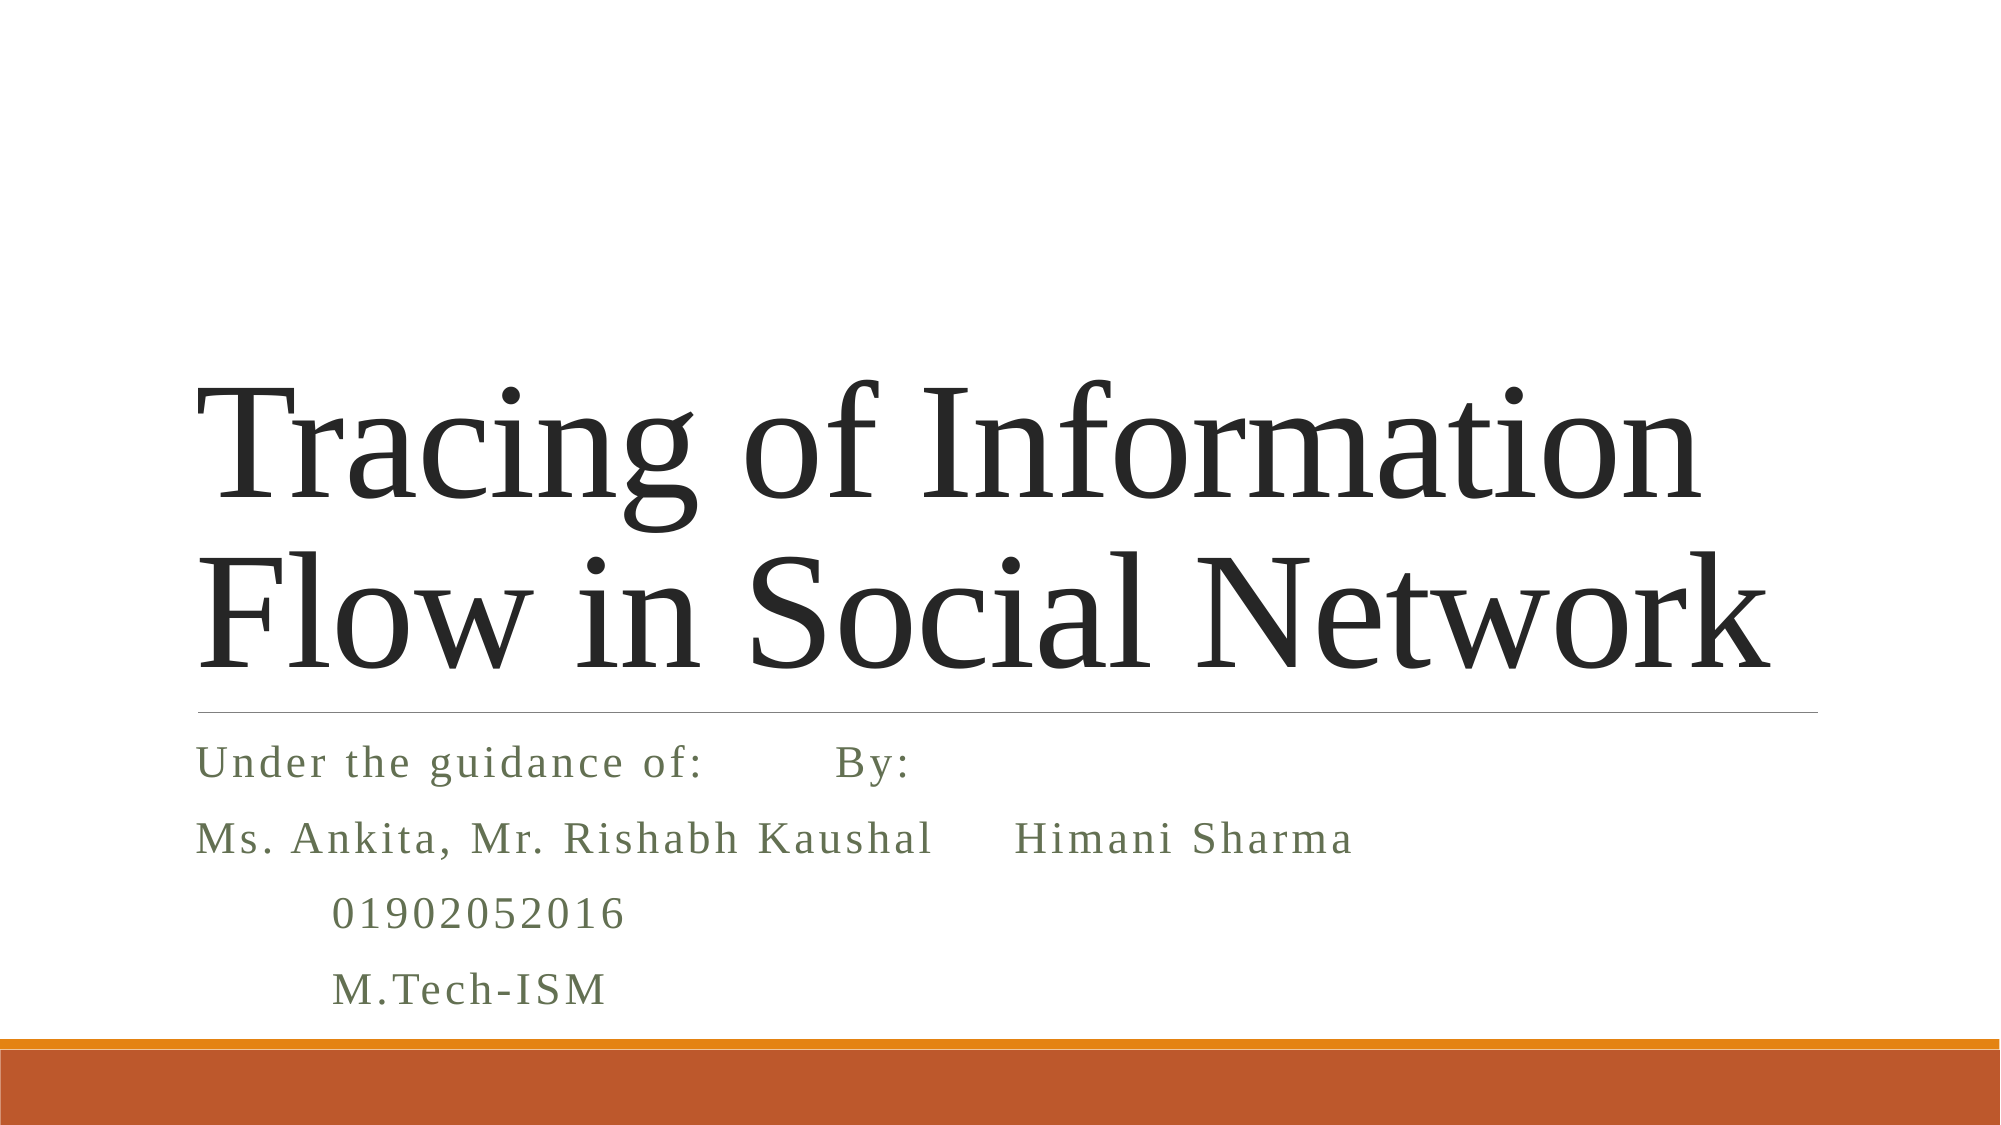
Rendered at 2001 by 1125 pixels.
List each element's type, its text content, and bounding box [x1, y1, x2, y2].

subtitle Under the guidance of: By: Ms. Ankita, Mr. Rishabh Kaushal Himani Sharma 01902052016 M.Tech-ISM [180, 730, 1831, 1027]
title Tracing of Information Flow in Social Network [180, 124, 1830, 710]
